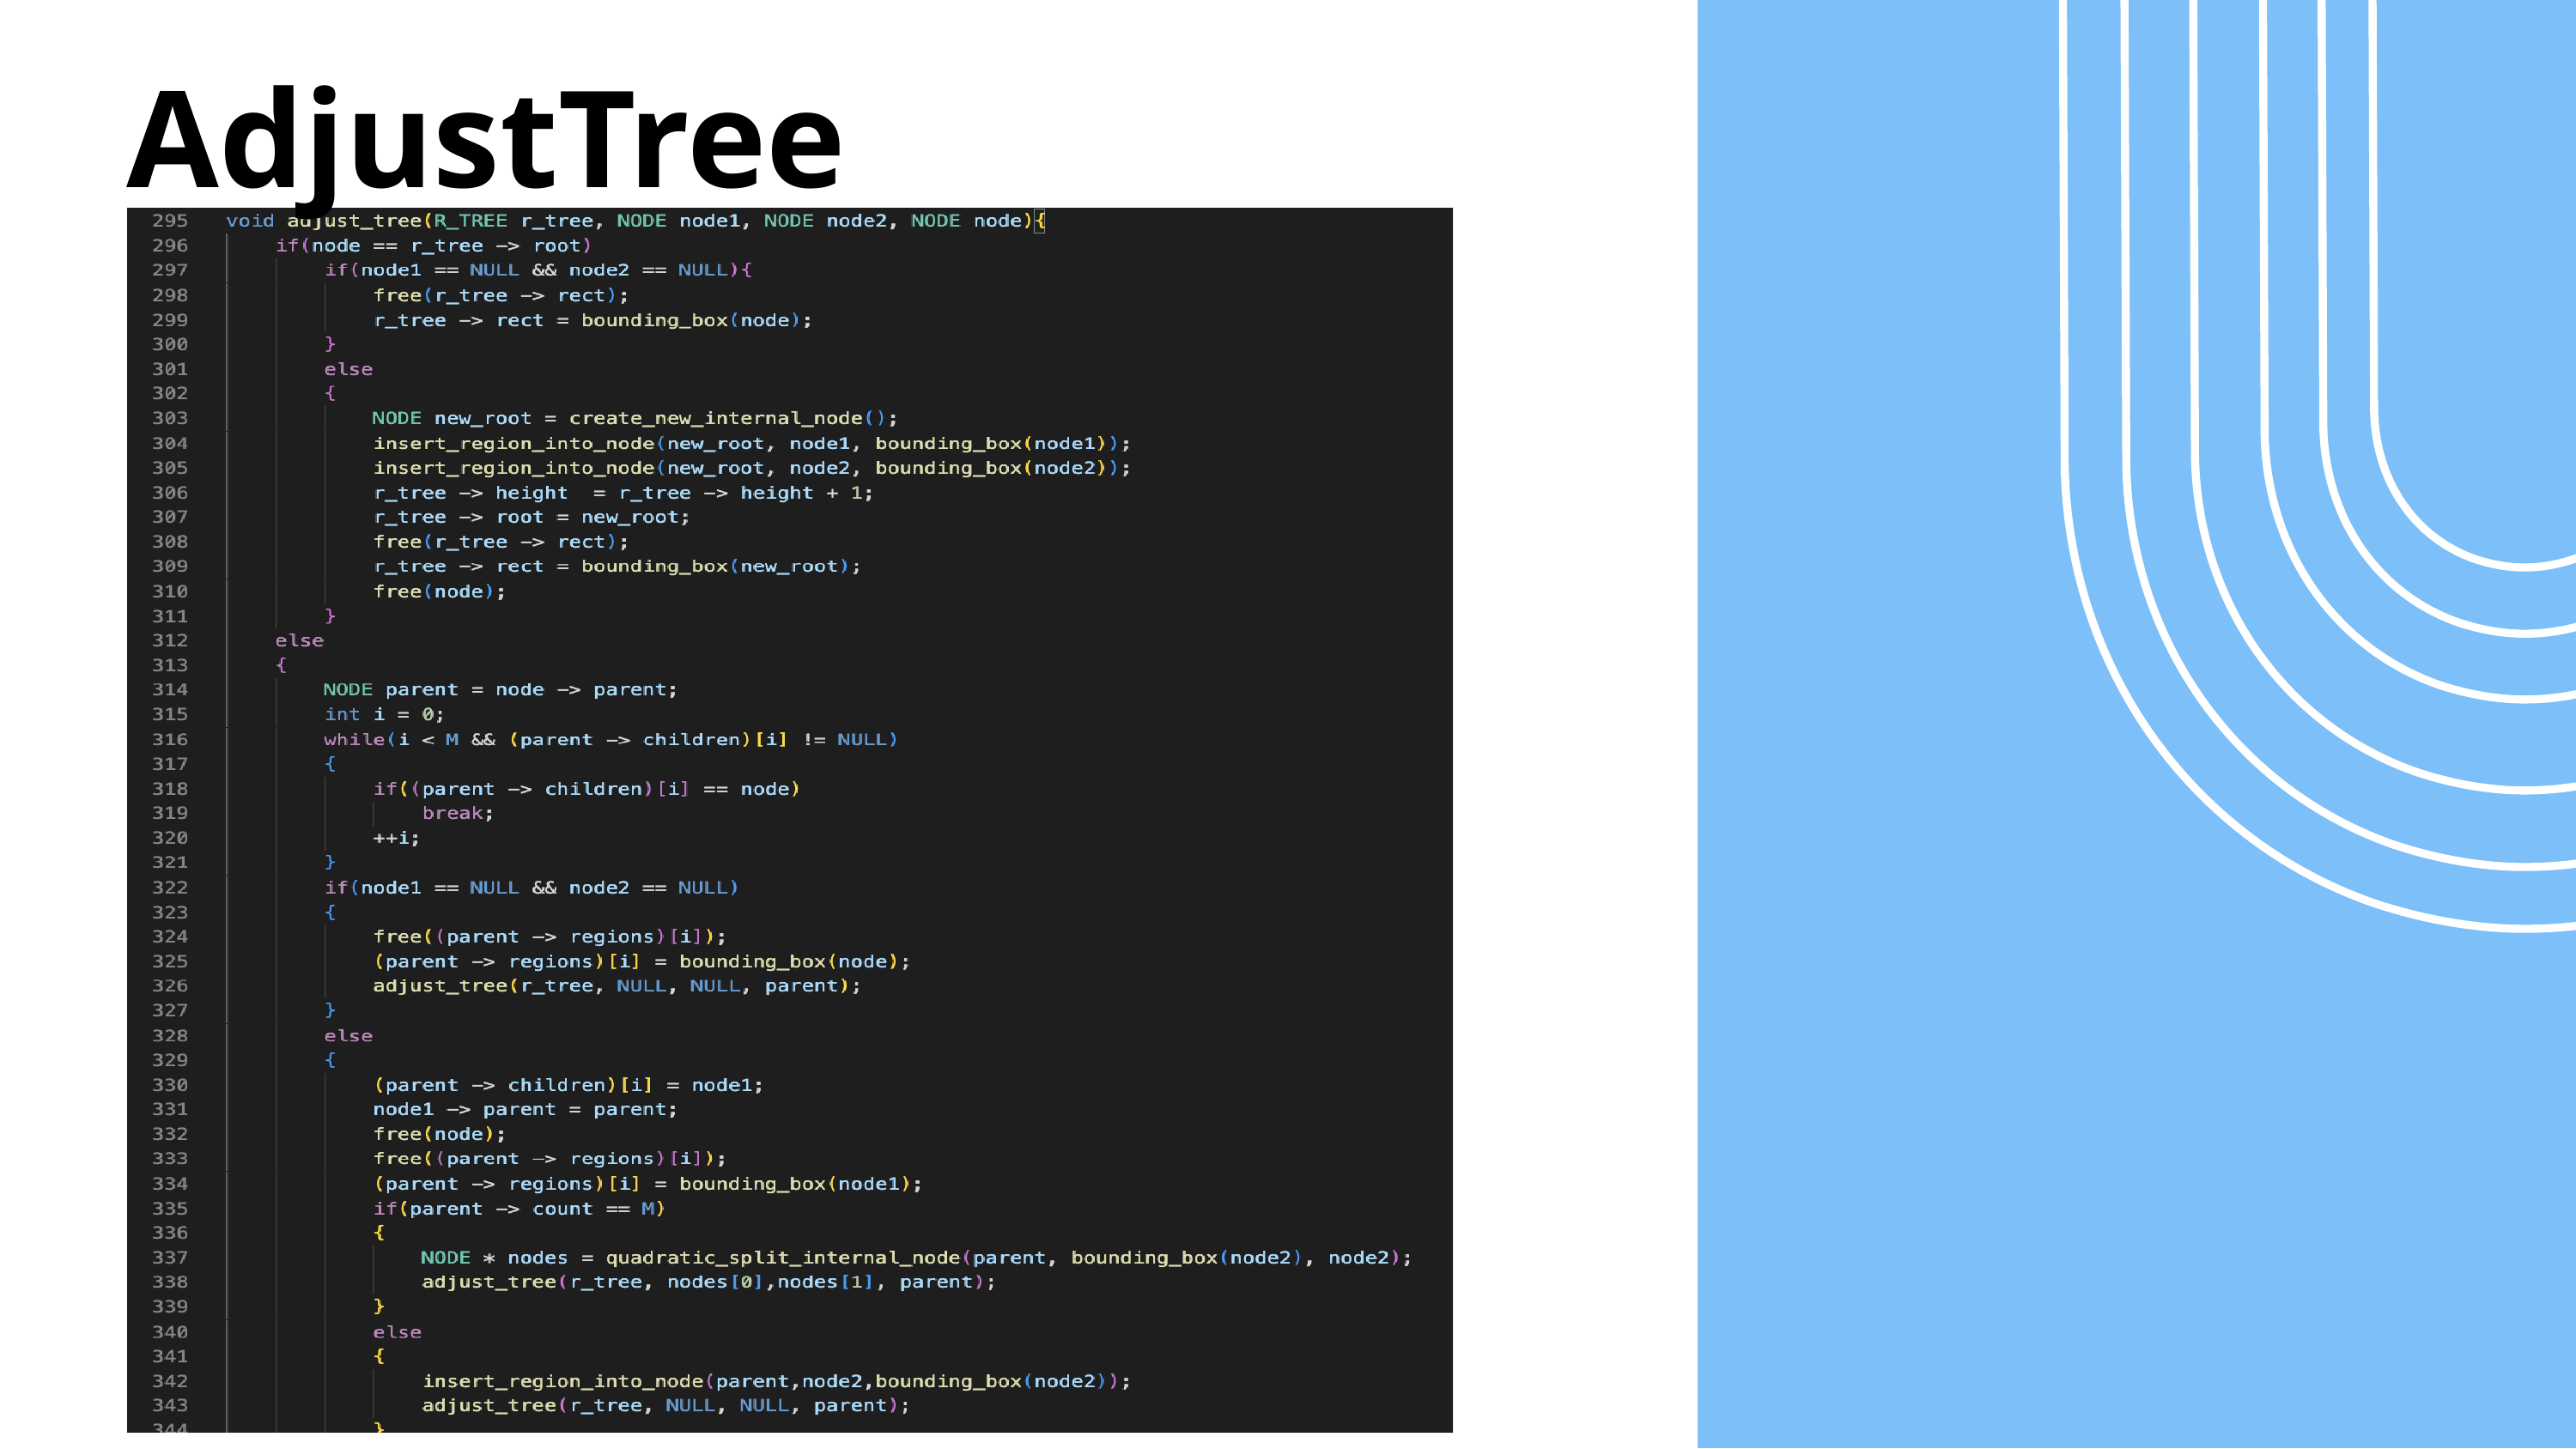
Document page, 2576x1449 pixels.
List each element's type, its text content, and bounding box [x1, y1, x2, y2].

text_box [2063, 0, 2576, 930]
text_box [1697, 0, 2576, 1449]
text_box AdjustTree [126, 21, 1347, 207]
picture [126, 208, 1454, 1433]
